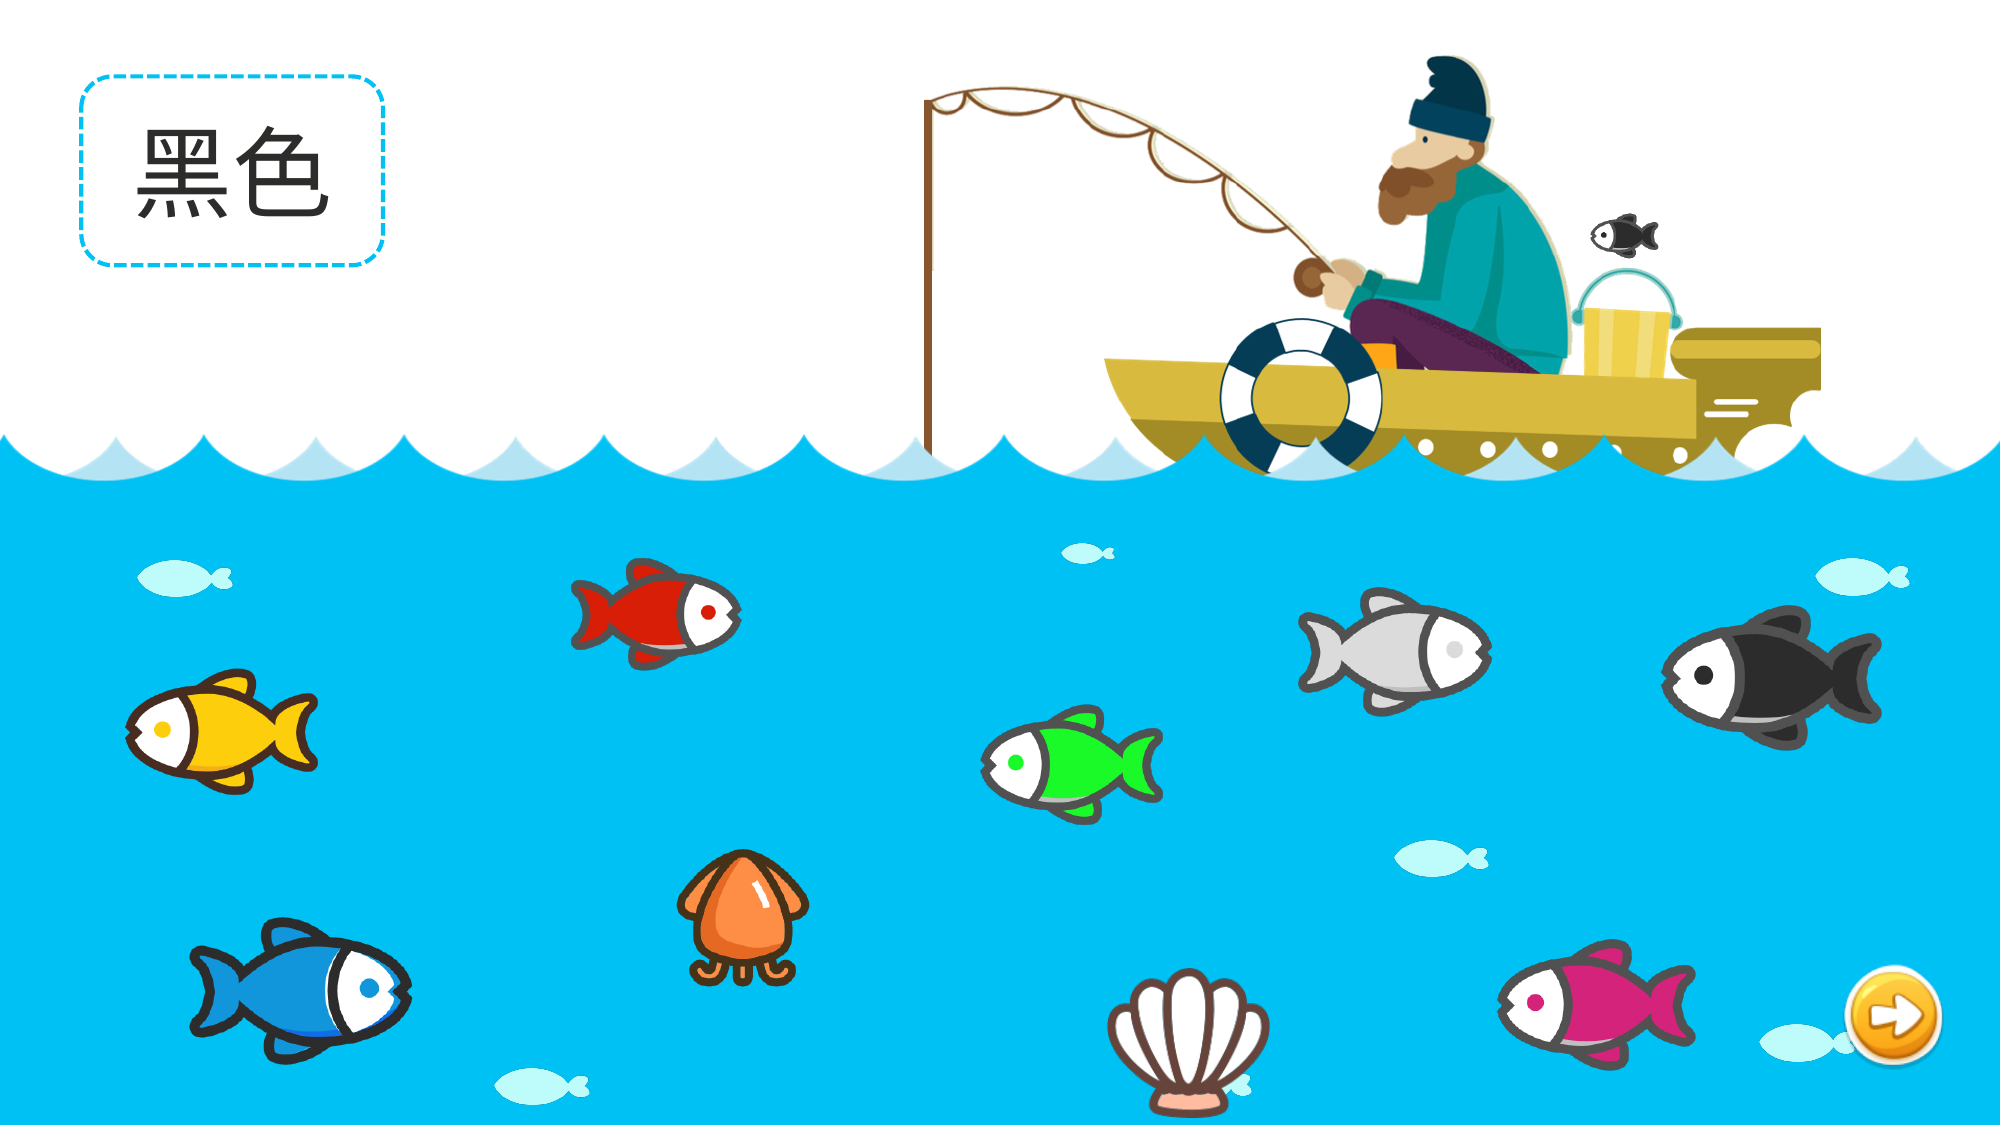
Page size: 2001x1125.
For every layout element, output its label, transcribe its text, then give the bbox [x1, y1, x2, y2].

picture [677, 850, 809, 986]
picture [190, 918, 411, 1064]
picture [126, 669, 317, 794]
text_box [0, 434, 2000, 1125]
picture [1498, 940, 1695, 1070]
picture [1662, 606, 1881, 750]
picture [1108, 969, 1269, 1117]
picture [982, 705, 1162, 824]
picture [572, 559, 740, 670]
picture [798, 35, 1821, 434]
picture [1827, 965, 1942, 1065]
text_box 黑色 [79, 74, 386, 268]
picture [1299, 588, 1491, 716]
